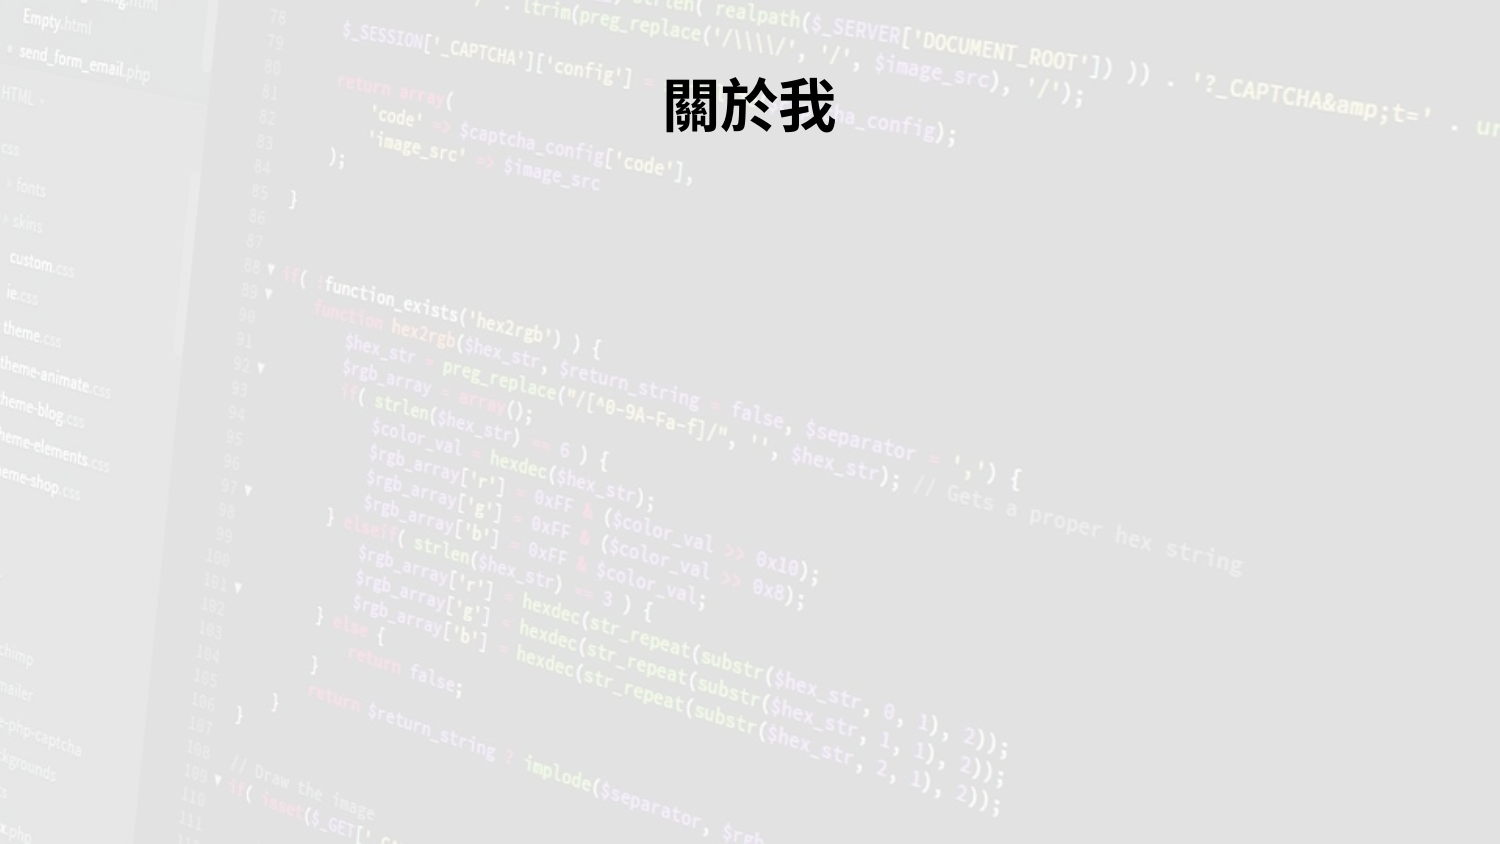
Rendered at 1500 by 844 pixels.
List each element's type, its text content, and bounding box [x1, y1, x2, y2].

title 關於我 [75, 33, 1425, 175]
